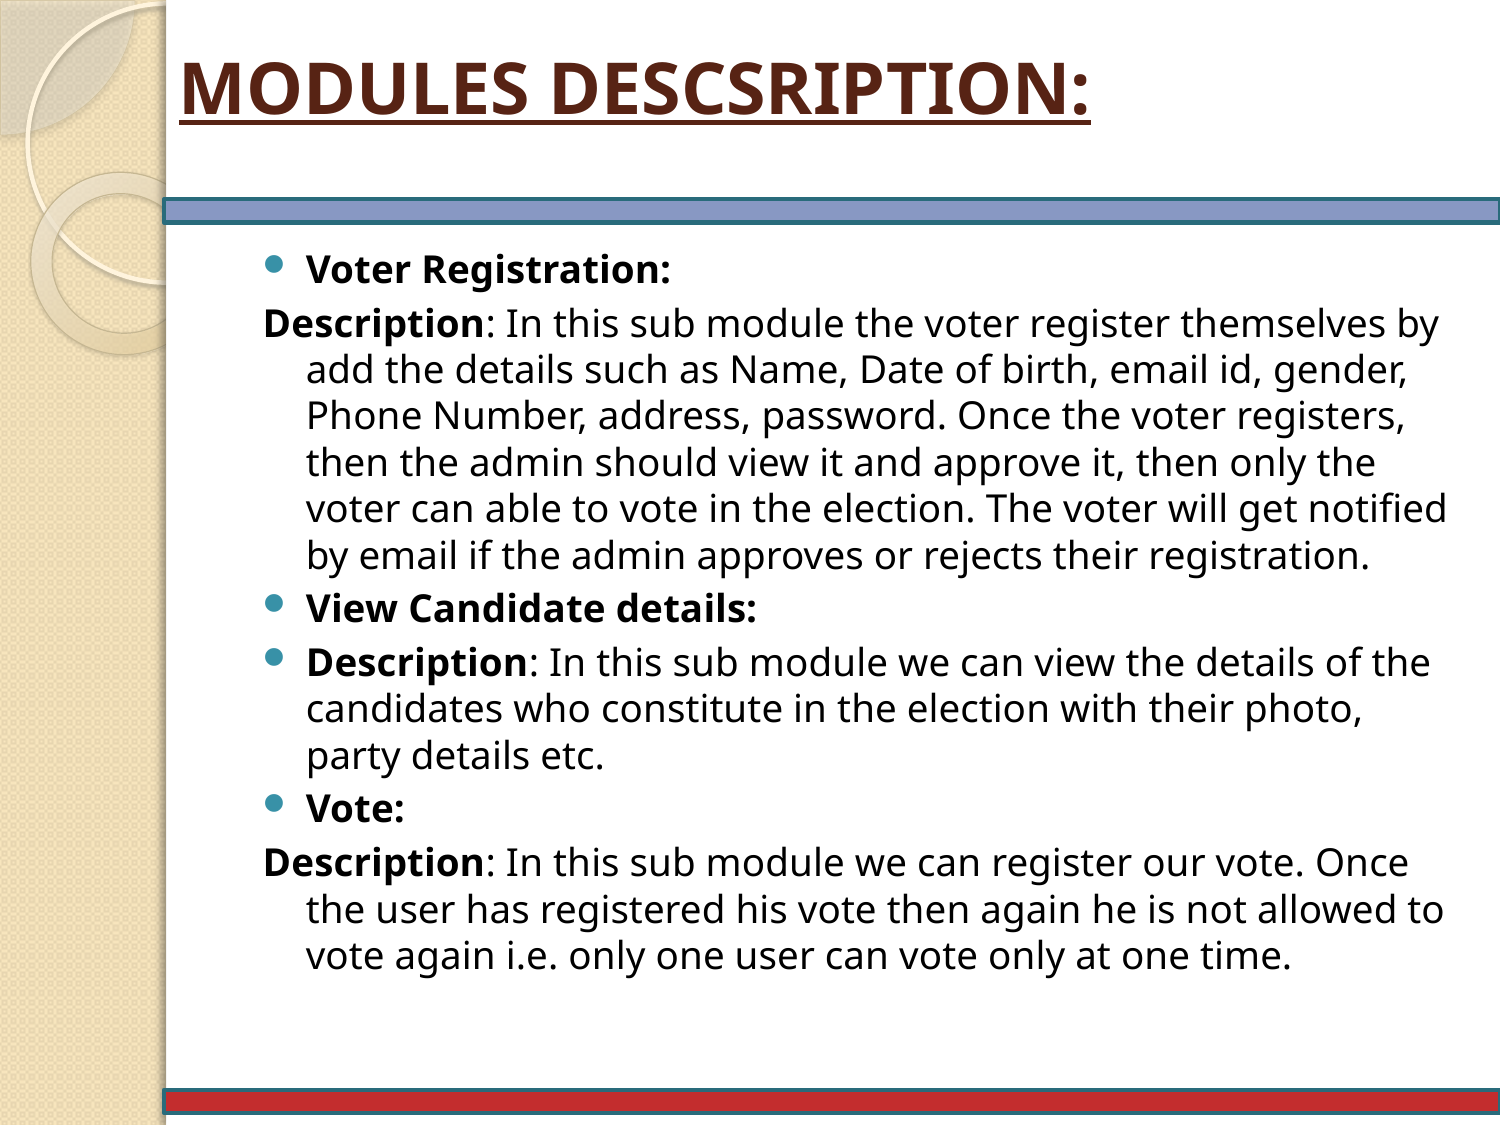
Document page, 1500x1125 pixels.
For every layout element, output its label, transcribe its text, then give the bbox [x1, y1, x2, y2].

list Voter Registration: Description: In this sub module the voter register themselves by add the details such as Name, Date of birth, email id, gender, Phone Number, address, password. Once the voter registers, then the admin should view it and approve it, then only the voter can able to vote in the election. The voter will get notified by email if the admin approves or rejects their registration. View Candidate details: Description: In this sub module we can view the details of the candidates who constitute in the election with their photo, party details etc. Vote: Description: In this sub module we can register our vote. Once the user has registered his vote then again he is not allowed to vote again i.e. only one user can vote only at one time. [235, 237, 1466, 1025]
text_box [162, 197, 1500, 225]
title MODULES DESCSRIPTION: [164, 35, 1394, 197]
text_box [162, 1088, 1500, 1115]
